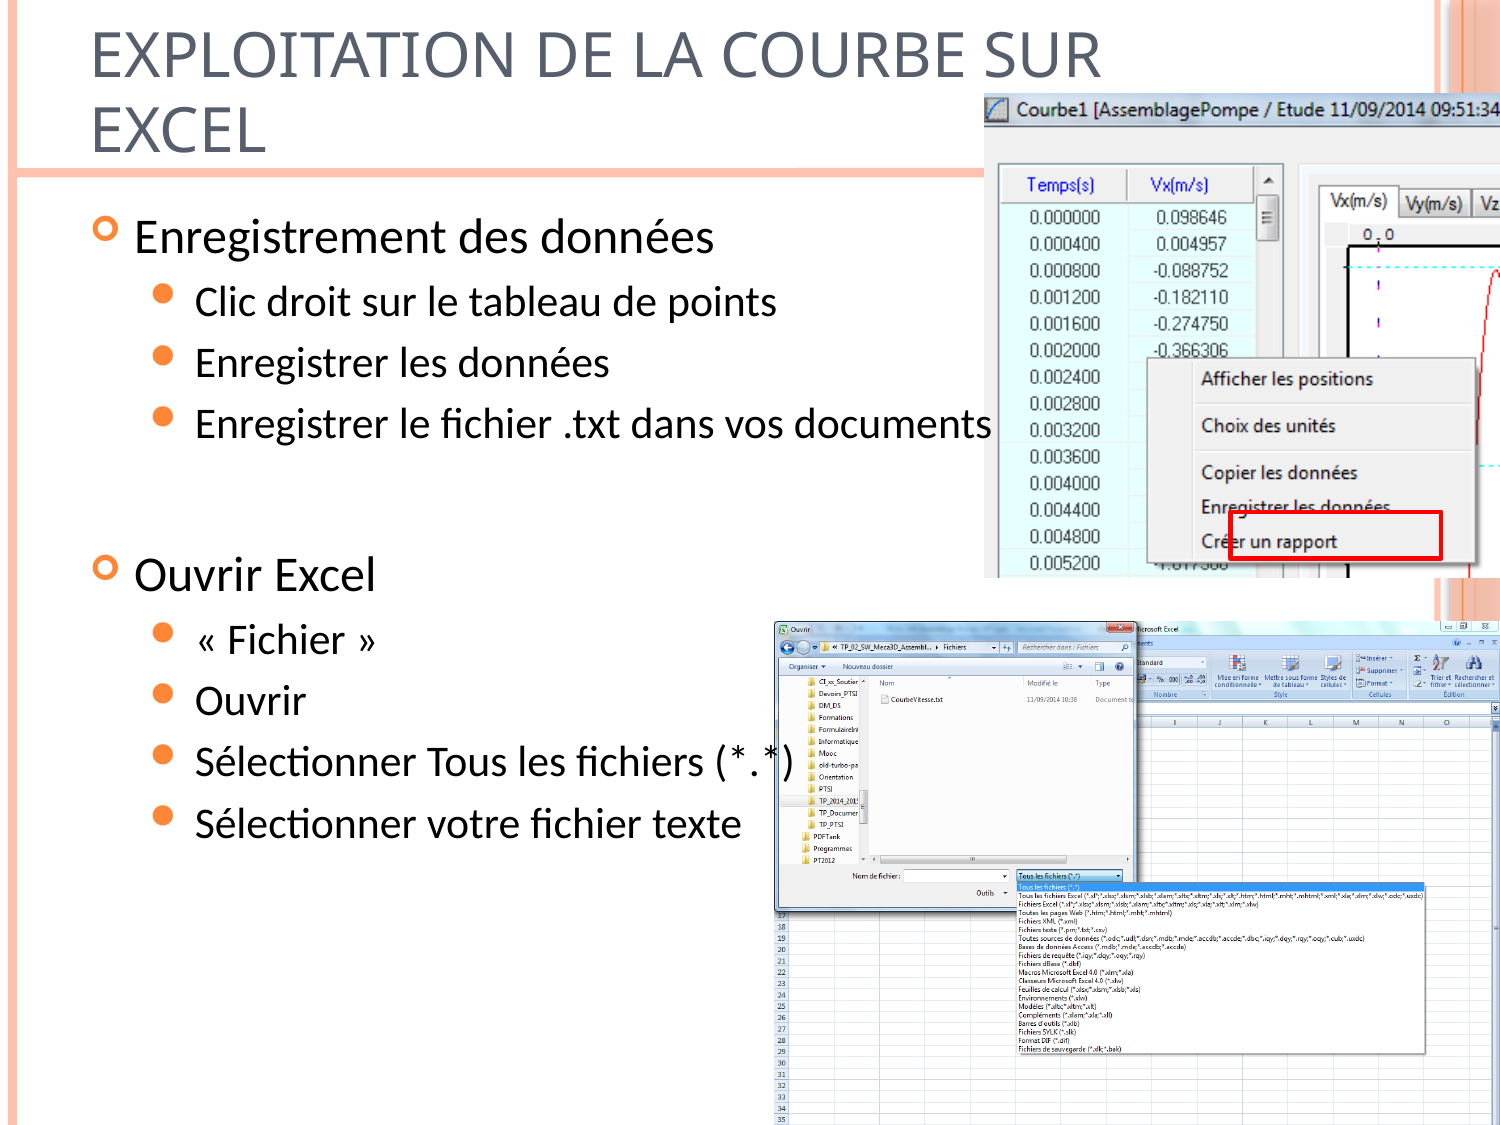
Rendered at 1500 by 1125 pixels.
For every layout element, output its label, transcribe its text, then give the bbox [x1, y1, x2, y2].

title Exploitation de la courbe sur Excel [75, 19, 1300, 161]
list Enregistrement des données Clic droit sur le tableau de points Enregistrer les données Enregistrer le fichier .txt dans vos documents Ouvrir Excel « Fichier » Ouvrir Sélectionner Tous les fichiers (*.*) Sélectionner votre fichier texte [75, 196, 1300, 1062]
picture [773, 620, 1500, 1125]
picture [983, 93, 1500, 579]
